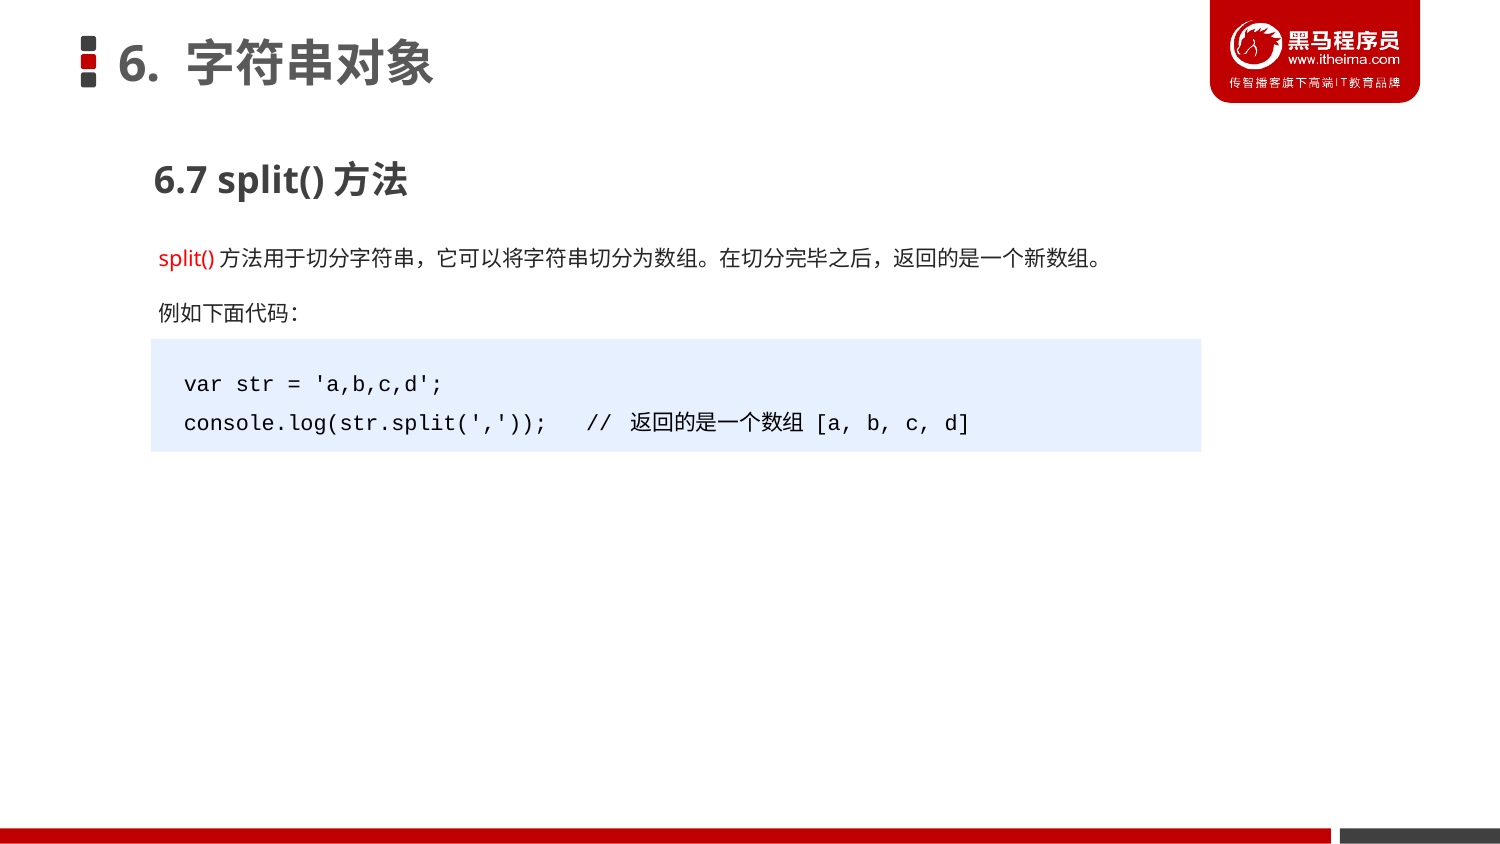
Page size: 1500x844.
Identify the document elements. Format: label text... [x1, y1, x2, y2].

list 6.7 split()方法 [139, 154, 1209, 243]
picture [1211, 11, 1419, 97]
title 6. 字符串对象 [103, 0, 1209, 130]
text_box split()方法用于切分字符串，它可以将字符串切分为数组。在切分完毕之后，返回的是一个新数组。 例如下面代码： [143, 243, 1209, 357]
text_box var str = 'a,b,c,d'; console.log(str.split(',')); // 返回的是一个数组 [a, b, c, d] [150, 338, 1202, 453]
